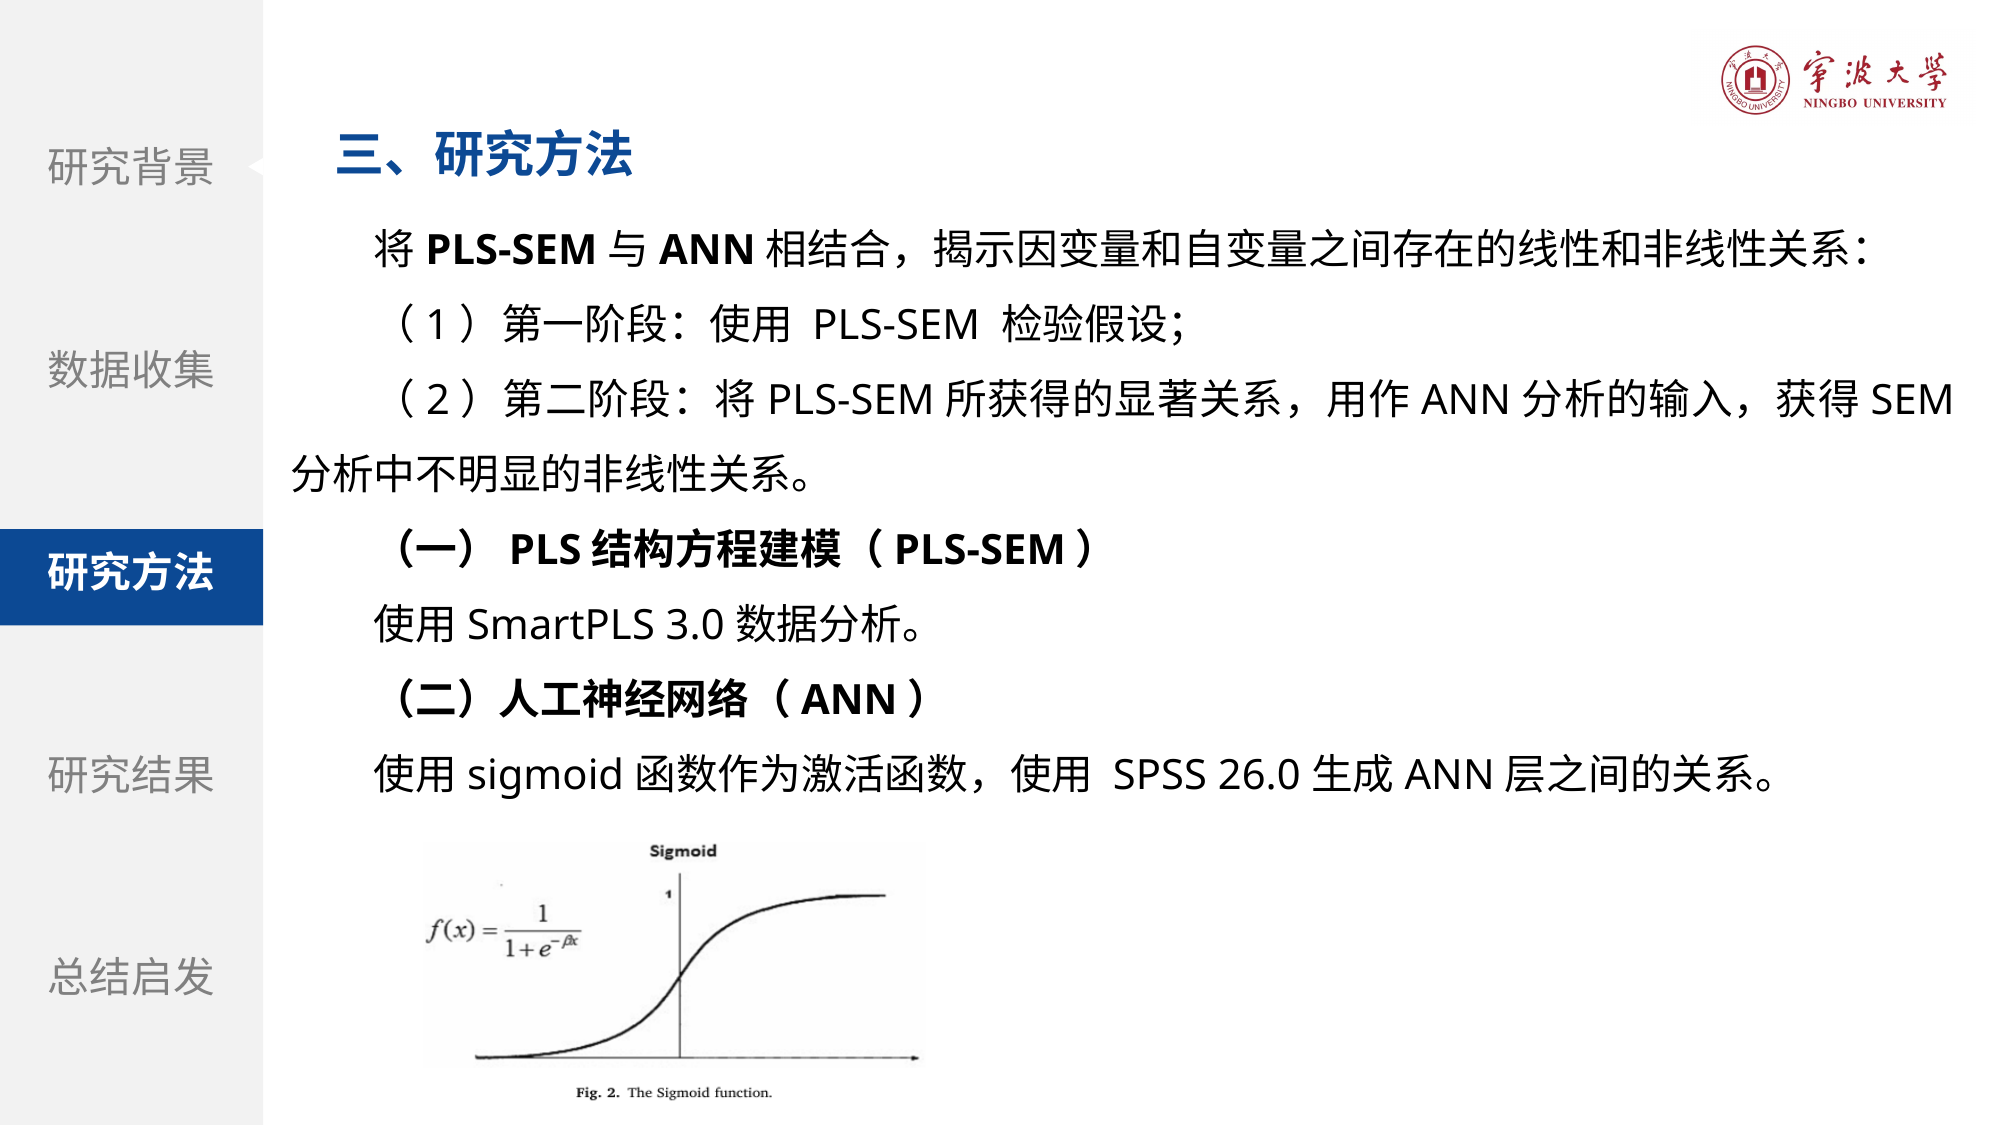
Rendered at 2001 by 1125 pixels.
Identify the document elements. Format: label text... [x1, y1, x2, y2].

picture [1691, 29, 1976, 126]
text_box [0, 133, 264, 1010]
text_box 三、研究方法 [319, 114, 650, 190]
text_box 将PLS-SEM与ANN相结合，揭示因变量和自变量之间存在的线性和非线性关系： （1）第一阶段：使用 PLS-SEM 检验假设； （2）第二阶段：将PLS-SEM所获得的显著关系，用作ANN分析的输入，获得SEM分析中不明显的非线性关系。 （一）PLS结构方程建模（PLS-SEM） 使用SmartPLS 3.0数据分析。 （二）人工神经网络（ANN） 使用sigmoid函数作为激活函数，使用 SPSS 26.0生成ANN层之间的关系。 [275, 190, 1980, 821]
picture [390, 806, 940, 1118]
text_box 期刊：Accident Analysis and Prevention [1504, 714, 1999, 924]
